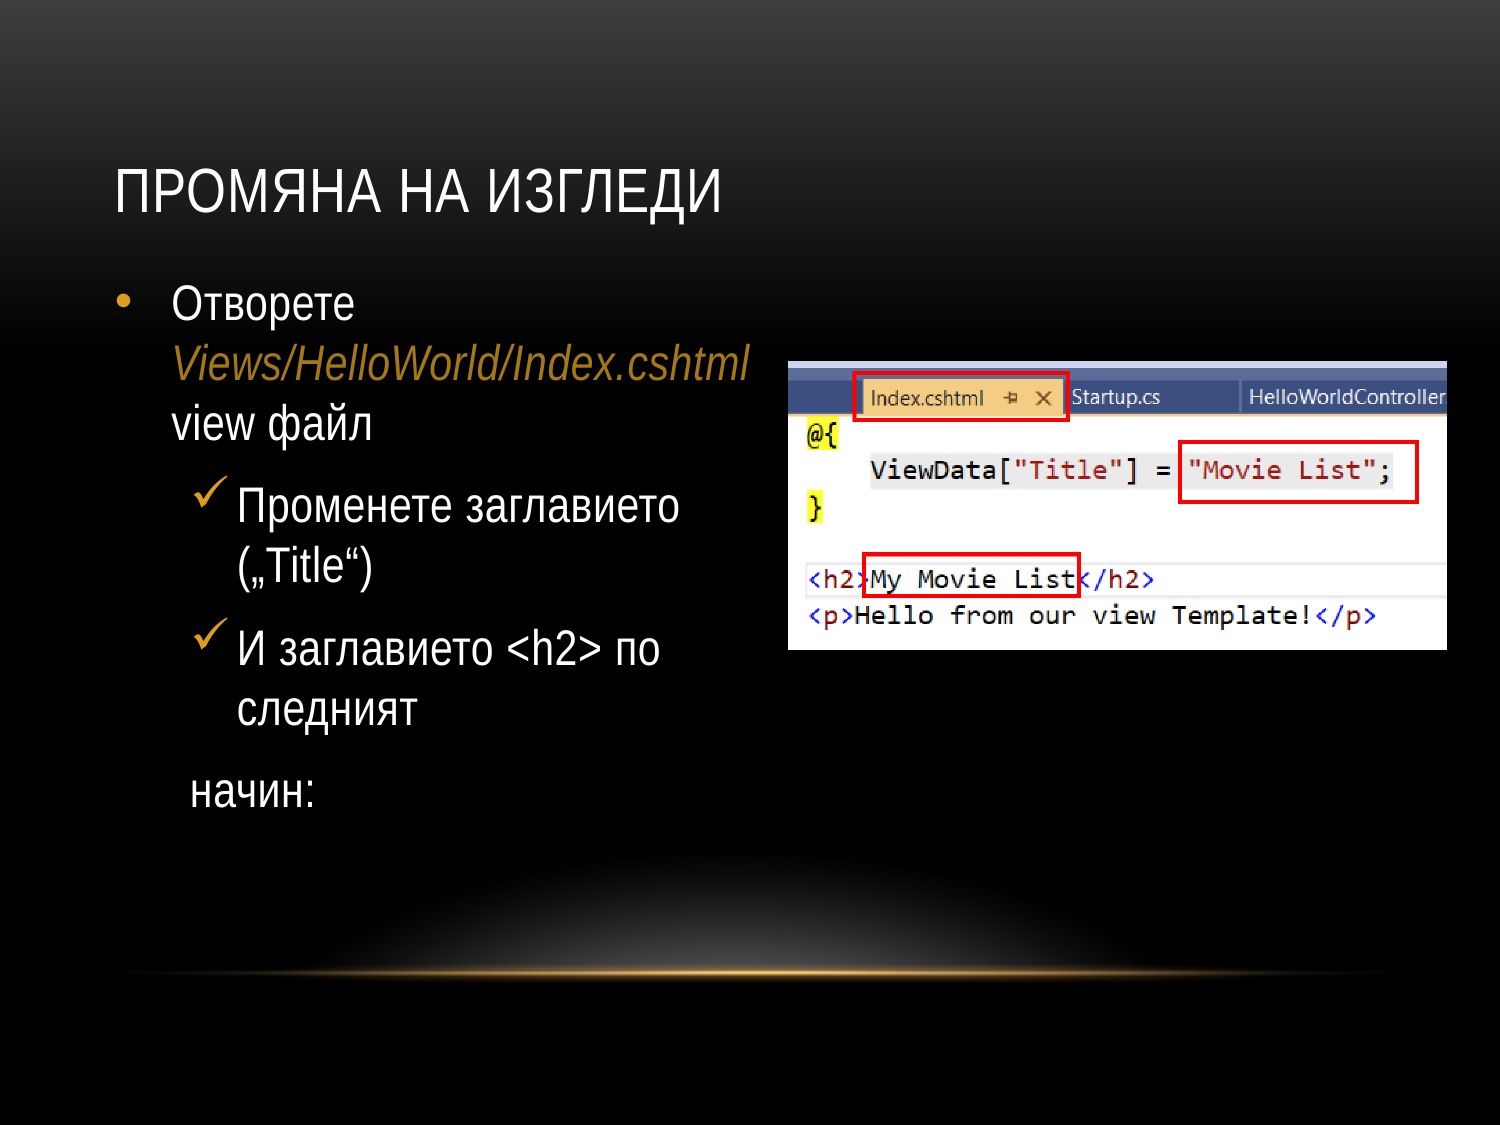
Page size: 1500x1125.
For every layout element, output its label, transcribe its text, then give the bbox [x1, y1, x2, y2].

picture [0, 0, 1500, 1125]
list Отворете Views/HelloWorld/Index.cshtml view файл Променете заглавието („Title“) И заглавието <h2> по следният начин: [99, 262, 789, 941]
title Промяна на изгледи [99, 45, 1400, 233]
